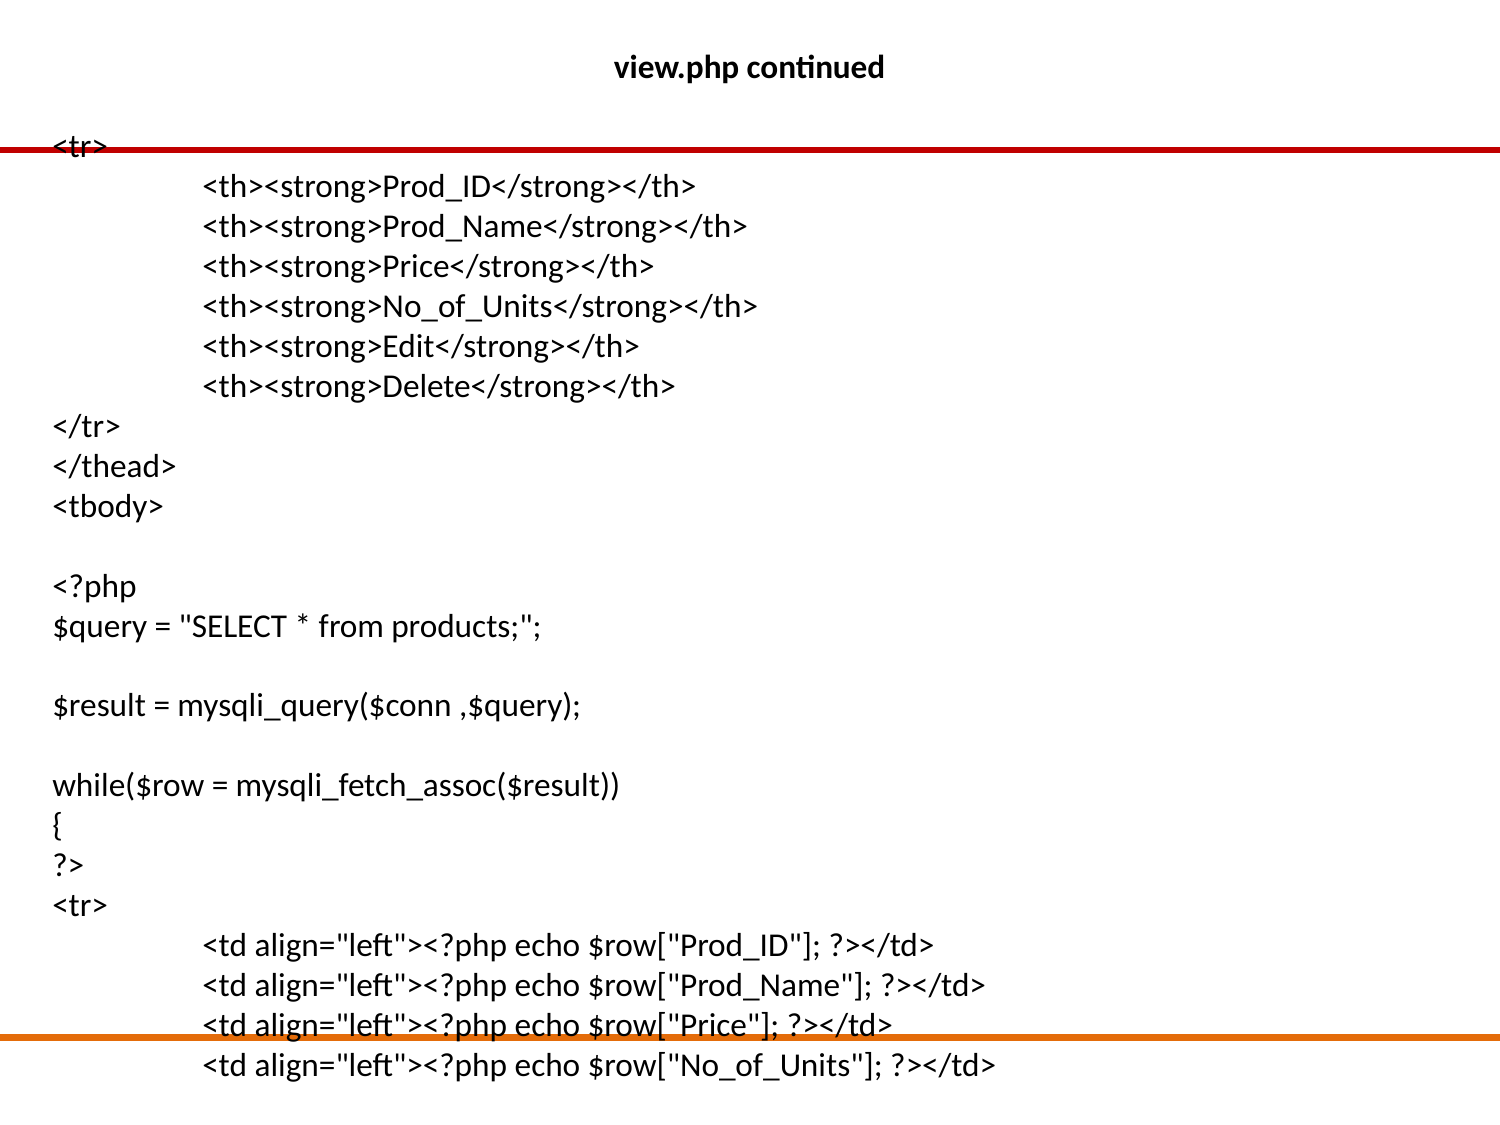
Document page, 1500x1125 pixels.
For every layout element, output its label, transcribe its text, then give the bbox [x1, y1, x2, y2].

text_box view.php continued <tr> <th><strong>Prod_ID</strong></th> <th><strong>Prod_Name</strong></th> <th><strong>Price</strong></th> <th><strong>No_of_Units</strong></th> <th><strong>Edit</strong></th> <th><strong>Delete</strong></th> </tr> </thead> <tbody> <?php $query = "SELECT * from products;"; $result = mysqli_query($conn ,$query); while($row = mysqli_fetch_assoc($result)) { ?> <tr> <td align="left"><?php echo $row["Prod_ID"]; ?></td> <td align="left"><?php echo $row["Prod_Name"]; ?></td> <td align="left"><?php echo $row["Price"]; ?></td> <td align="left"><?php echo $row["No_of_Units"]; ?></td> [37, 37, 1463, 1091]
